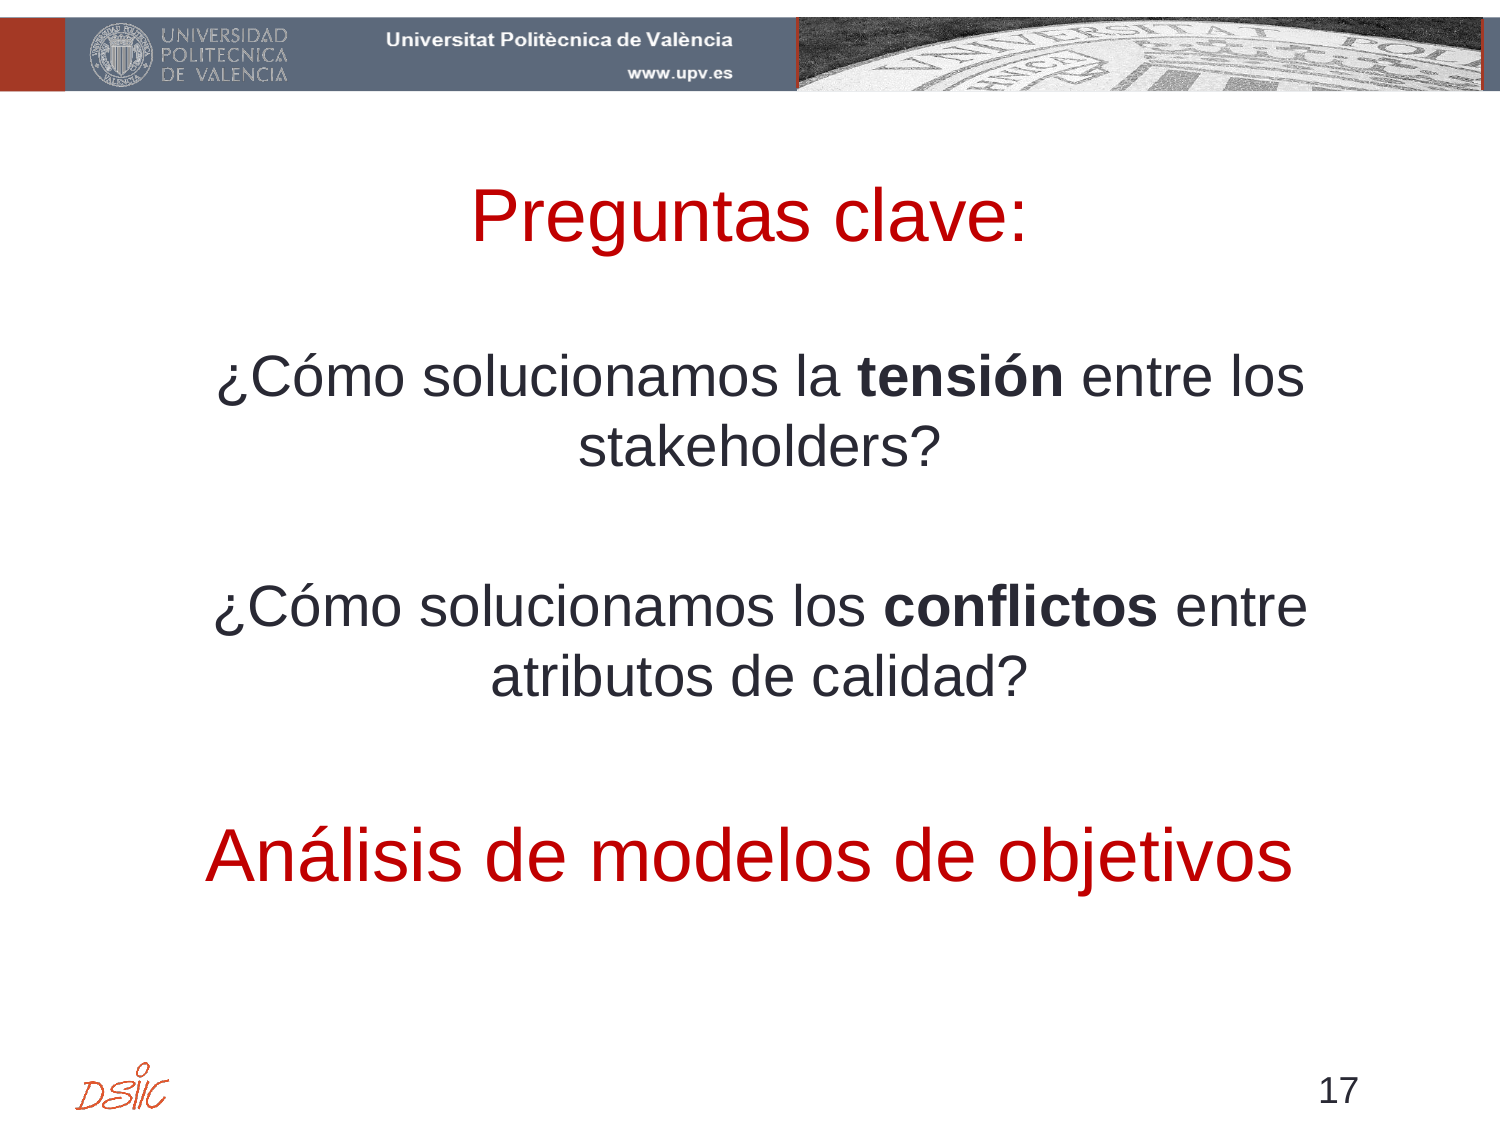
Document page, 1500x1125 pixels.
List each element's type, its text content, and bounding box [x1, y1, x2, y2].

slide_number 17 [1303, 1058, 1478, 1113]
text_box Preguntas clave: [74, 167, 1425, 316]
list ¿Cómo solucionamos la tensión entre los stakeholders? ¿Cómo solucionamos los conflictos entre atributos de calidad? [75, 322, 1425, 778]
picture [88, 15, 753, 105]
picture [797, 17, 1483, 91]
picture [75, 1062, 170, 1110]
title Análisis de modelos de objetivos [75, 778, 1425, 926]
